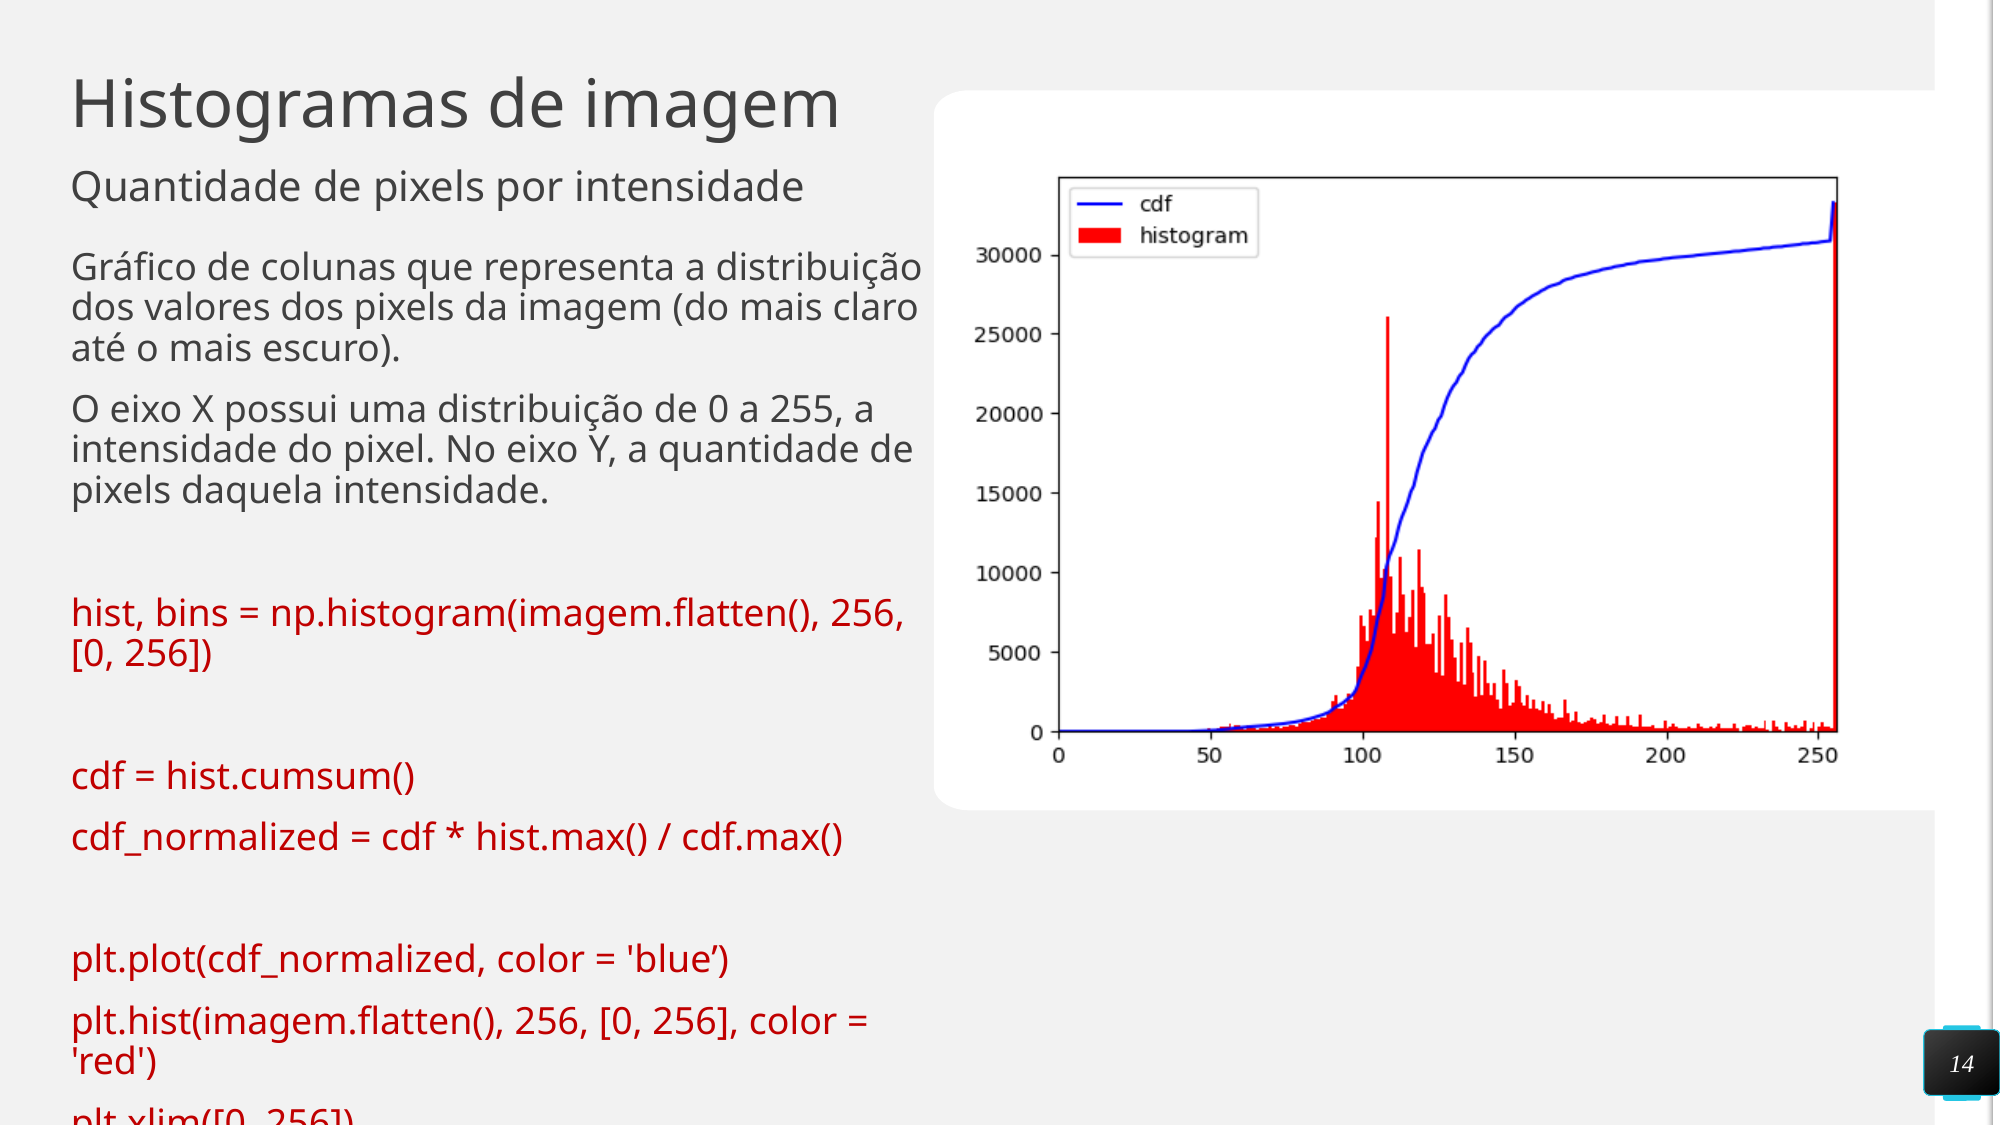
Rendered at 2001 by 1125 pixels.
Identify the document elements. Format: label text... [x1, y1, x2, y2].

title Histogramas de imagem [70, 70, 969, 142]
slide_number 14 [1923, 1029, 2000, 1096]
list Quantidade de pixels por intensidade [70, 165, 933, 225]
picture [933, 90, 1937, 811]
list Gráfico de colunas que representa a distribuição dos valores dos pixels da imagem (do mais claro até o mais escuro). O eixo X possui uma distribuição de 0 a 255, a intensidade do pixel. No eixo Y, a quantidade de pixels daquela intensidade. hist, bins = np.histogram(imagem.flatten(), 256, [0, 256]) cdf = hist.cumsum() cdf_normalized = cdf * hist.max() / cdf.max() plt.plot(cdf_normalized, color = 'blue’) plt.hist(imagem.flatten(), 256, [0, 256], color = 'red') plt.xlim([0, 256]) [70, 247, 934, 1084]
